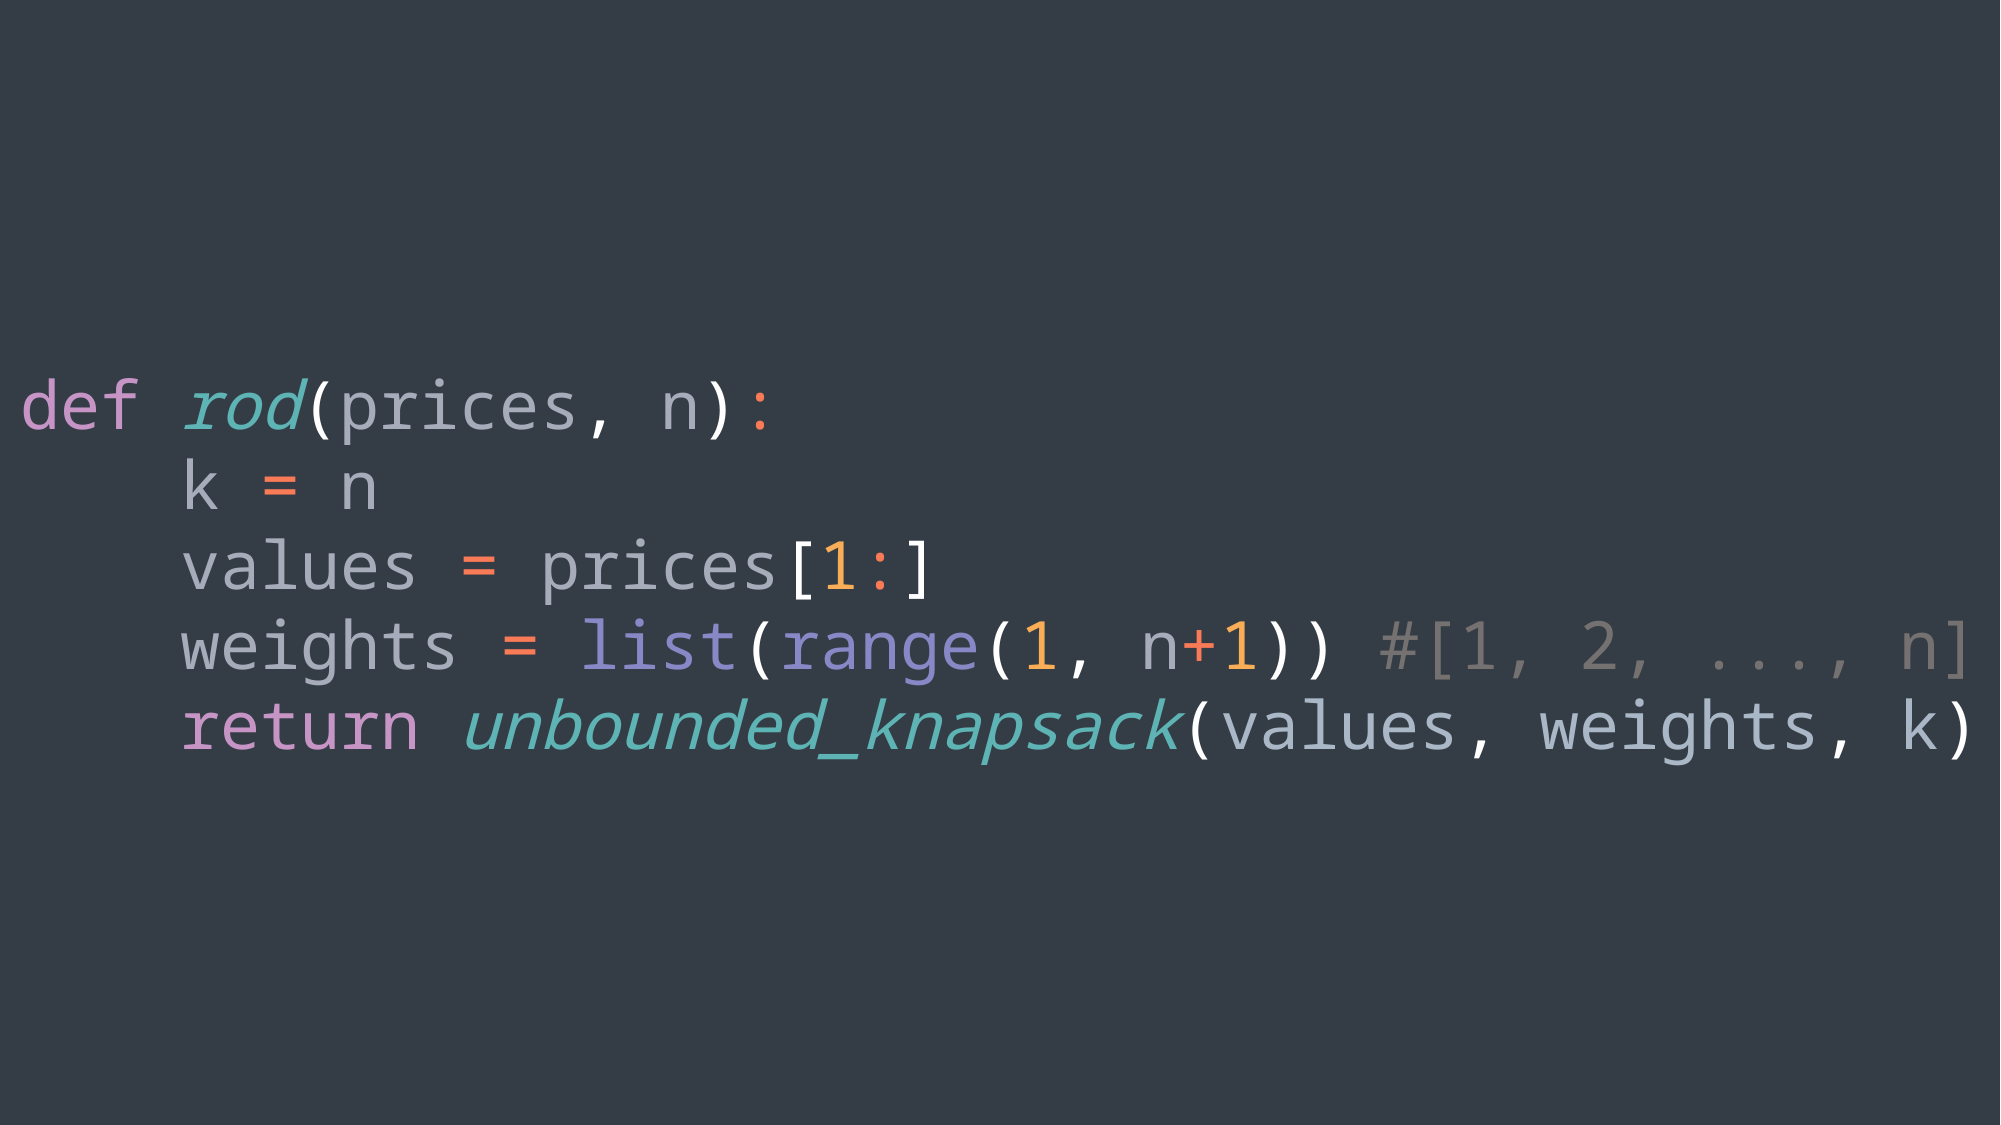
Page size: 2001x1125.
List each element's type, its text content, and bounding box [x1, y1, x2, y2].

text_box def rod(prices, n): k = n values = prices[1:] weights = list(range(1, n+1)) #[1, 2, ..., n] return unbounded_knapsack(values, weights, k) [4, 355, 1995, 770]
